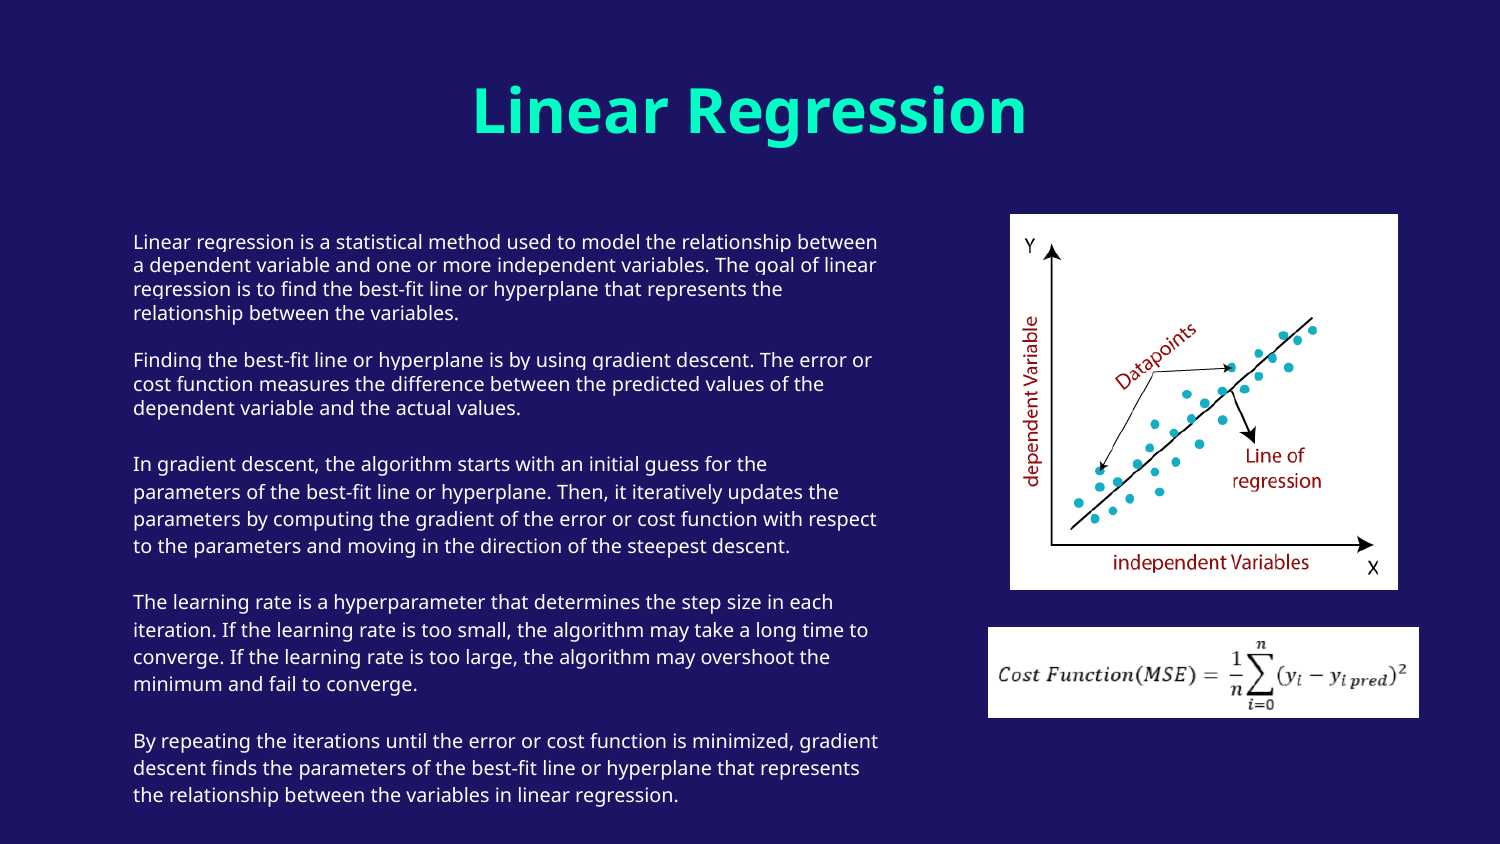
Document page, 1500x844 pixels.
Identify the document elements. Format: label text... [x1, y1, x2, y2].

title Linear Regression [209, 56, 1291, 166]
picture [988, 627, 1419, 719]
picture [1010, 214, 1398, 590]
subtitle Linear regression is a statistical method used to model the relationship between a dependent variable and one or more independent variables. The goal of linear regression is to find the best-fit line or hyperplane that represents the relationship between the variables. Finding the best-fit line or hyperplane is by using gradient descent. The error or cost function measures the difference between the predicted values of the dependent variable and the actual values. In gradient descent, the algorithm starts with an initial guess for the parameters of the best-fit line or hyperplane. Then, it iteratively updates the parameters by computing the gradient of the error or cost function with respect to the parameters and moving in the direction of the steepest descent. The learning rate is a hyperparameter that determines the step size in each iteration. If the learning rate is too small, the algorithm may take a long time to converge. If the learning rate is too large, the algorithm may overshoot the minimum and fail to converge. By repeating the iterations until the error or cost function is minimized, gradient descent finds the parameters of the best-fit line or hyperplane that represents the relationship between the variables in linear regression. [118, 214, 896, 755]
